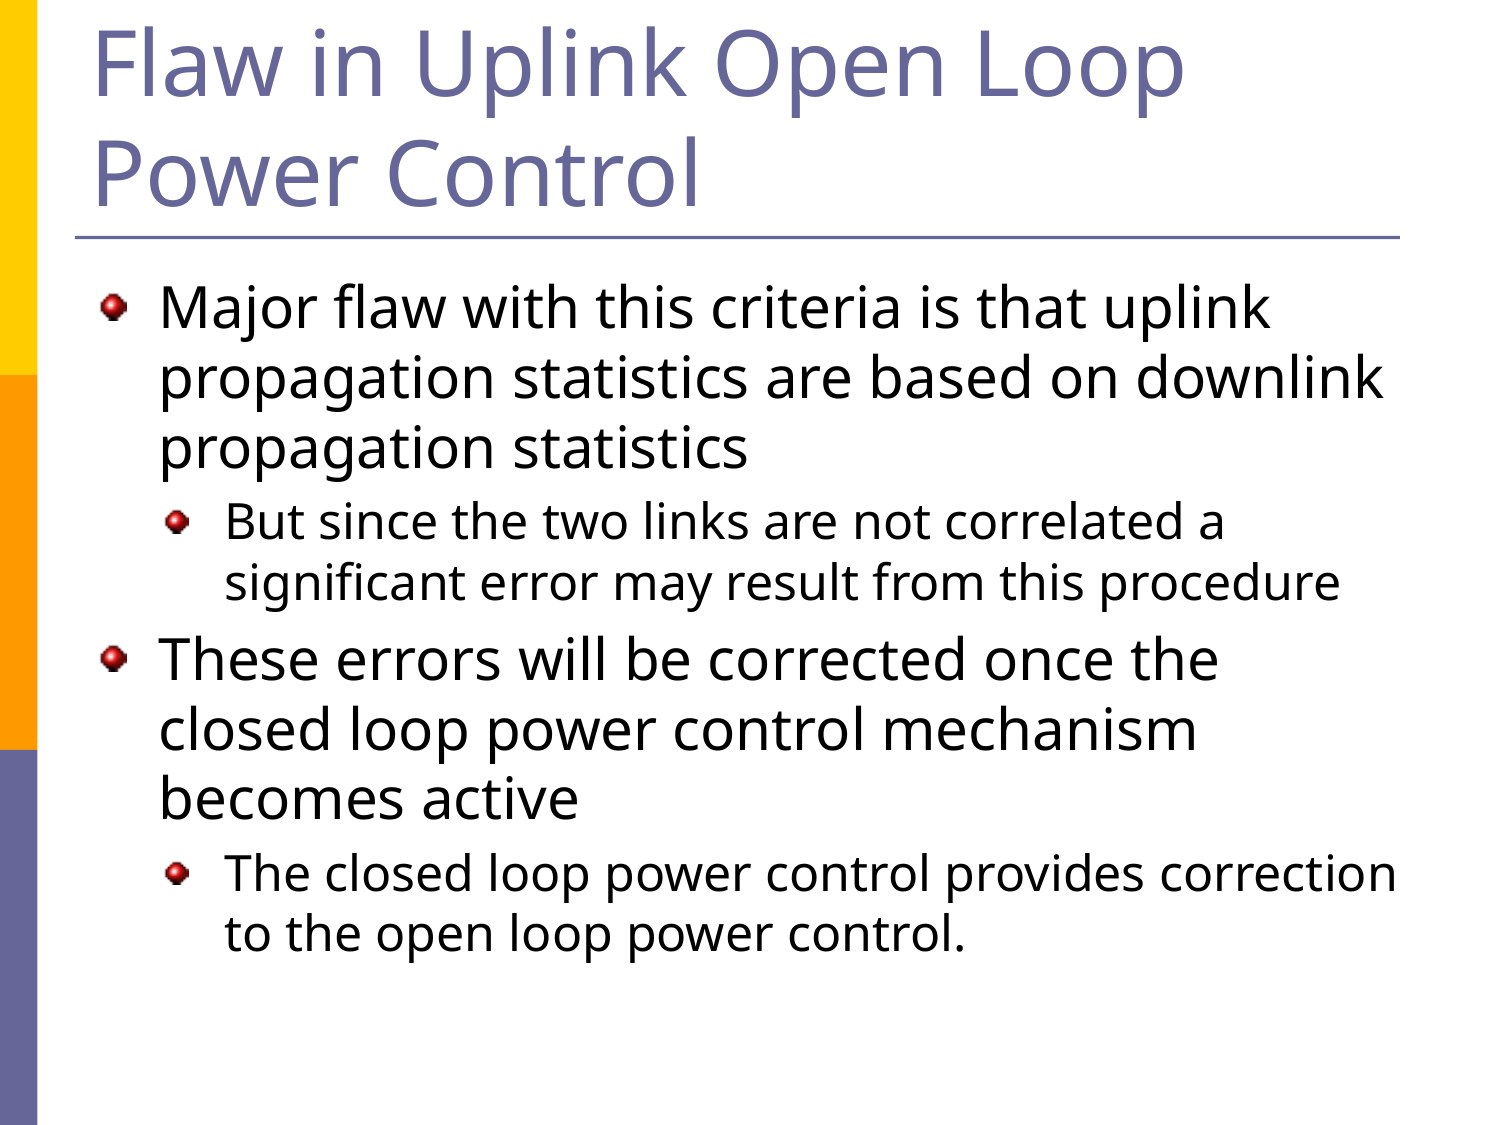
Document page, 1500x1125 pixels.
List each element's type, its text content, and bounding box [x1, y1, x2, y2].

picture [161, 506, 189, 534]
list Major flaw with this criteria is that uplink propagation statistics are based on downlink propagation statistics But since the two links are not correlated a significant error may result from this procedure These errors will be corrected once the closed loop power control mechanism becomes active The closed loop power control provides correction to the open loop power control. [75, 262, 1425, 1006]
title Flaw in Uplink Open Loop Power Control [75, 45, 1425, 233]
picture [96, 641, 127, 672]
picture [161, 858, 189, 885]
picture [96, 289, 127, 321]
